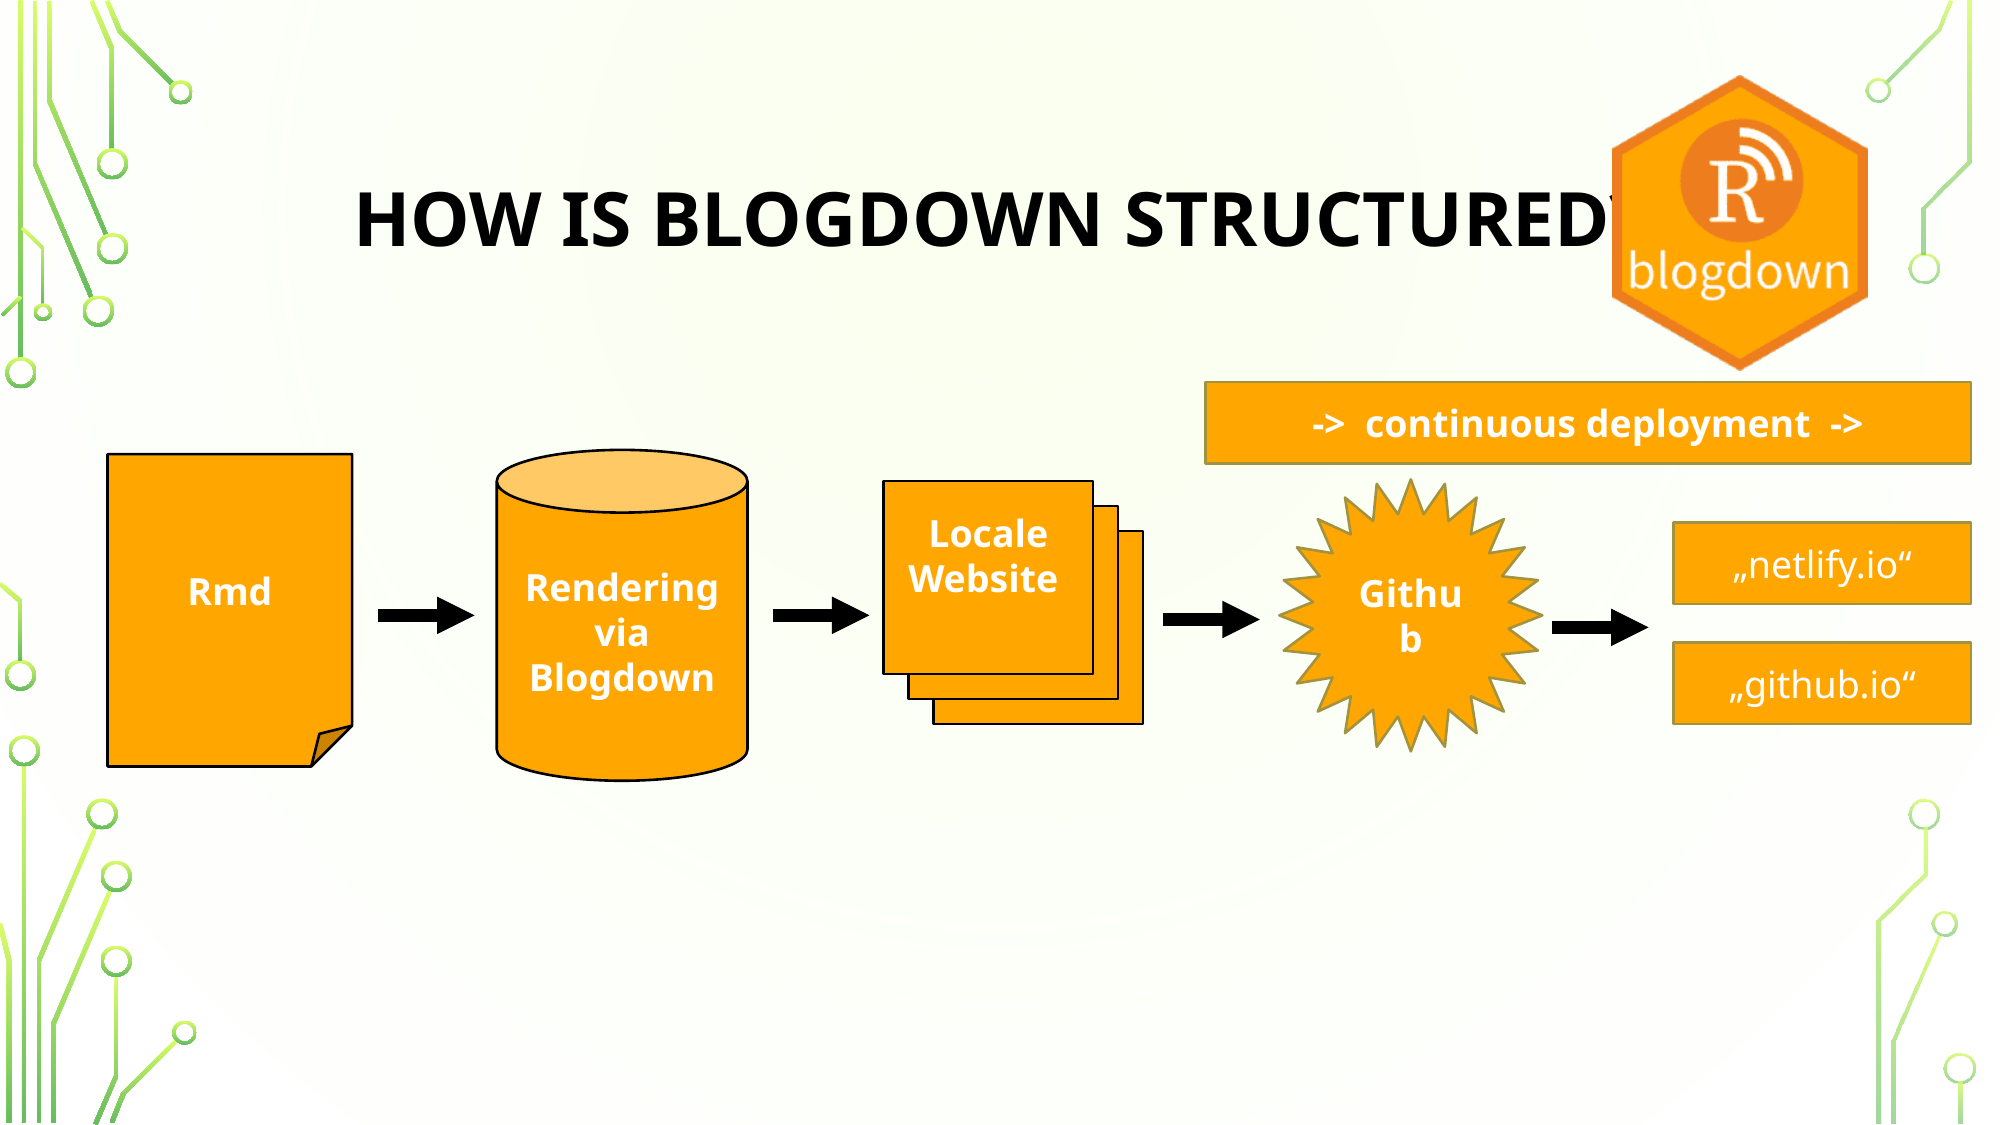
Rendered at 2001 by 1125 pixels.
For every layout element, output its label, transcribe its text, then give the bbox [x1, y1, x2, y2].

text_box „github.io“ [1672, 641, 1972, 725]
text_box „netlify.io“ [1672, 521, 1972, 605]
title How is blogdown structured? [187, 101, 1611, 344]
text_box -> continuous deployment -> [1204, 381, 1972, 465]
text_box Rmd [106, 452, 354, 768]
text_box Rendering via Blogdown [495, 448, 749, 783]
text_box Github [1278, 478, 1544, 753]
picture [1611, 74, 1869, 371]
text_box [883, 480, 1144, 725]
